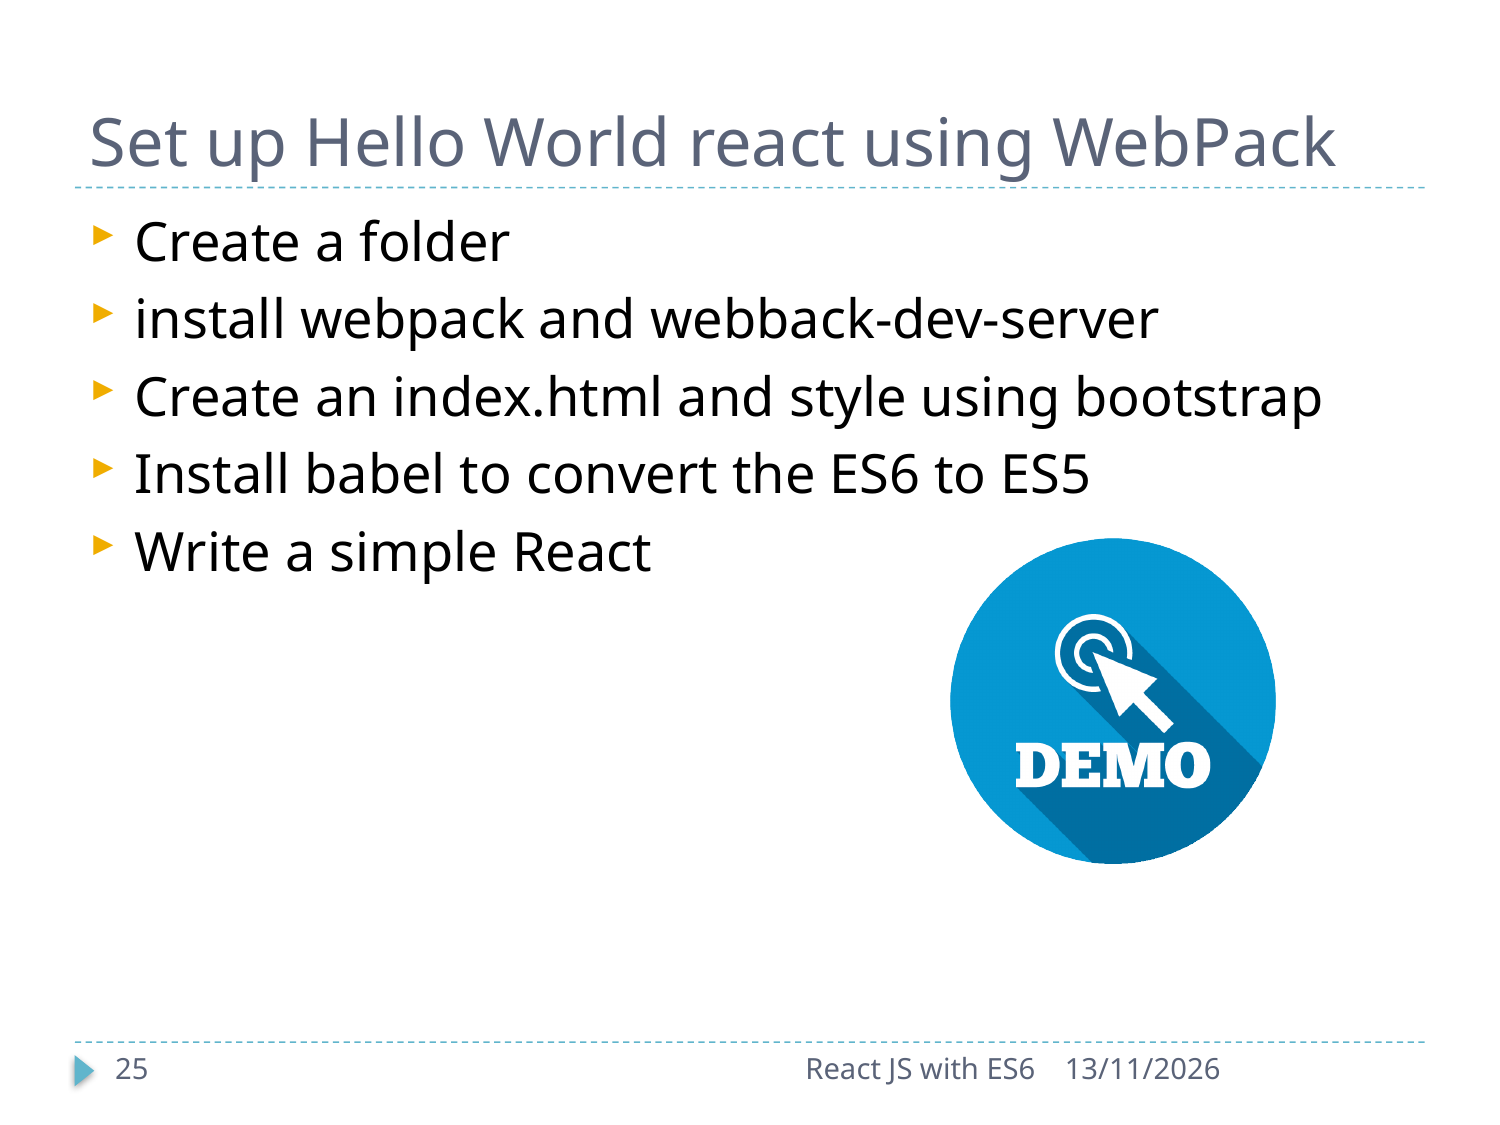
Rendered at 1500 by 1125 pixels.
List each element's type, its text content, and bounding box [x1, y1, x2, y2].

picture [1075, 634, 1112, 672]
footer React JS with ES6 [475, 1042, 1051, 1103]
picture [1130, 538, 1276, 680]
picture [1062, 743, 1100, 787]
picture [950, 718, 1091, 864]
picture [1055, 615, 1132, 691]
slide_number 25 [100, 1042, 426, 1103]
list Create a folder install webpack and webback-dev-server Create an index.html and style using bootstrap Install babel to convert the ES6 to ES5 Write a simple React [75, 200, 1425, 1010]
picture [1095, 654, 1173, 732]
picture [1104, 743, 1164, 787]
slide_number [1051, 1042, 1426, 1103]
title Set up Hello World react using WebPack [75, 24, 1425, 188]
picture [1136, 722, 1276, 864]
picture [950, 538, 1097, 685]
picture [1166, 742, 1210, 788]
picture [1017, 743, 1059, 787]
